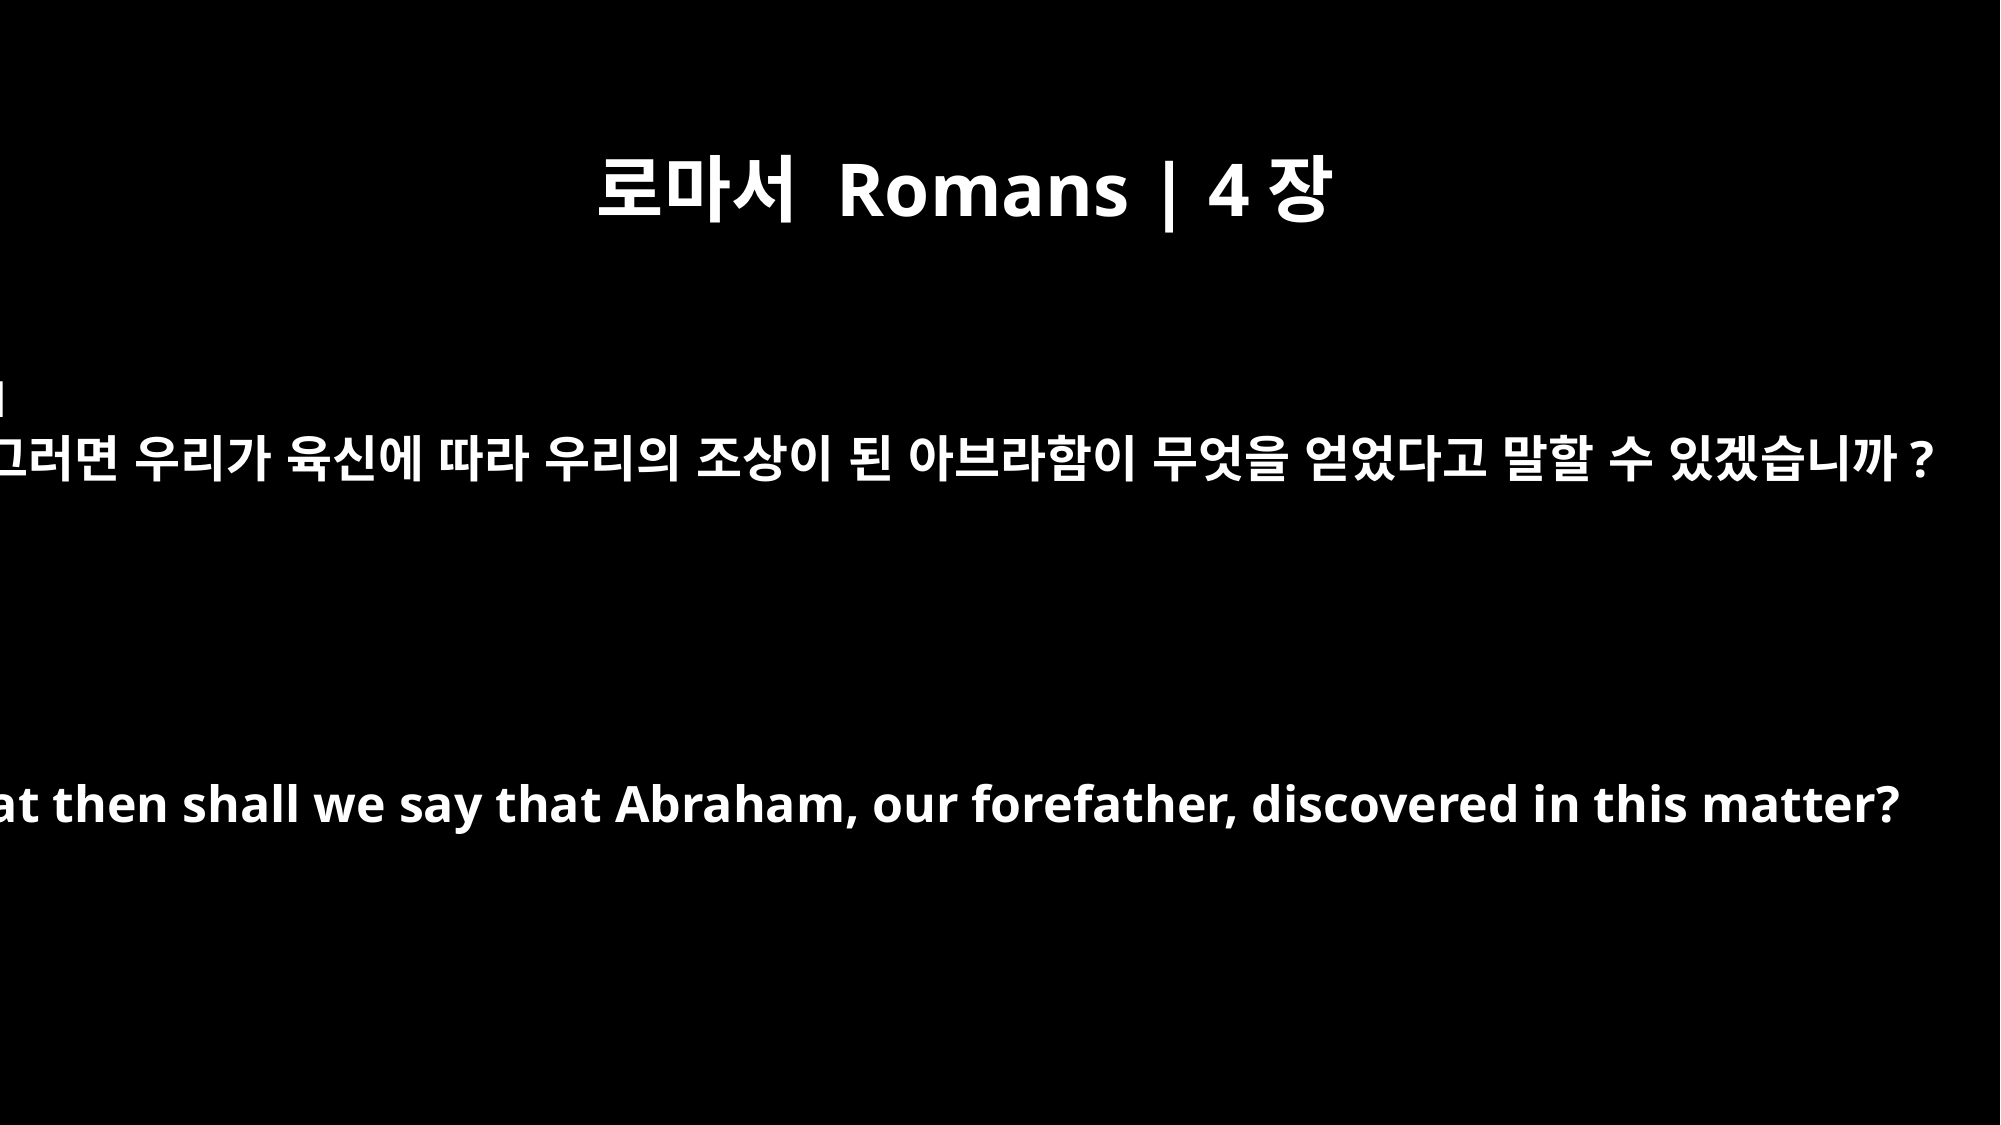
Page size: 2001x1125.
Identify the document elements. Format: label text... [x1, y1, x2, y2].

text_box 로마서 Romans | 4장 [582, 136, 1350, 239]
text_box What then shall we say that Abraham, our forefather, discovered in this matter? [0, 764, 1916, 840]
text_box ﻿1 그러면 우리가 육신에 따라 우리의 조상이 된 아브라함이 무엇을 얻었다고 말할 수 있겠습니까? [0, 359, 1950, 495]
